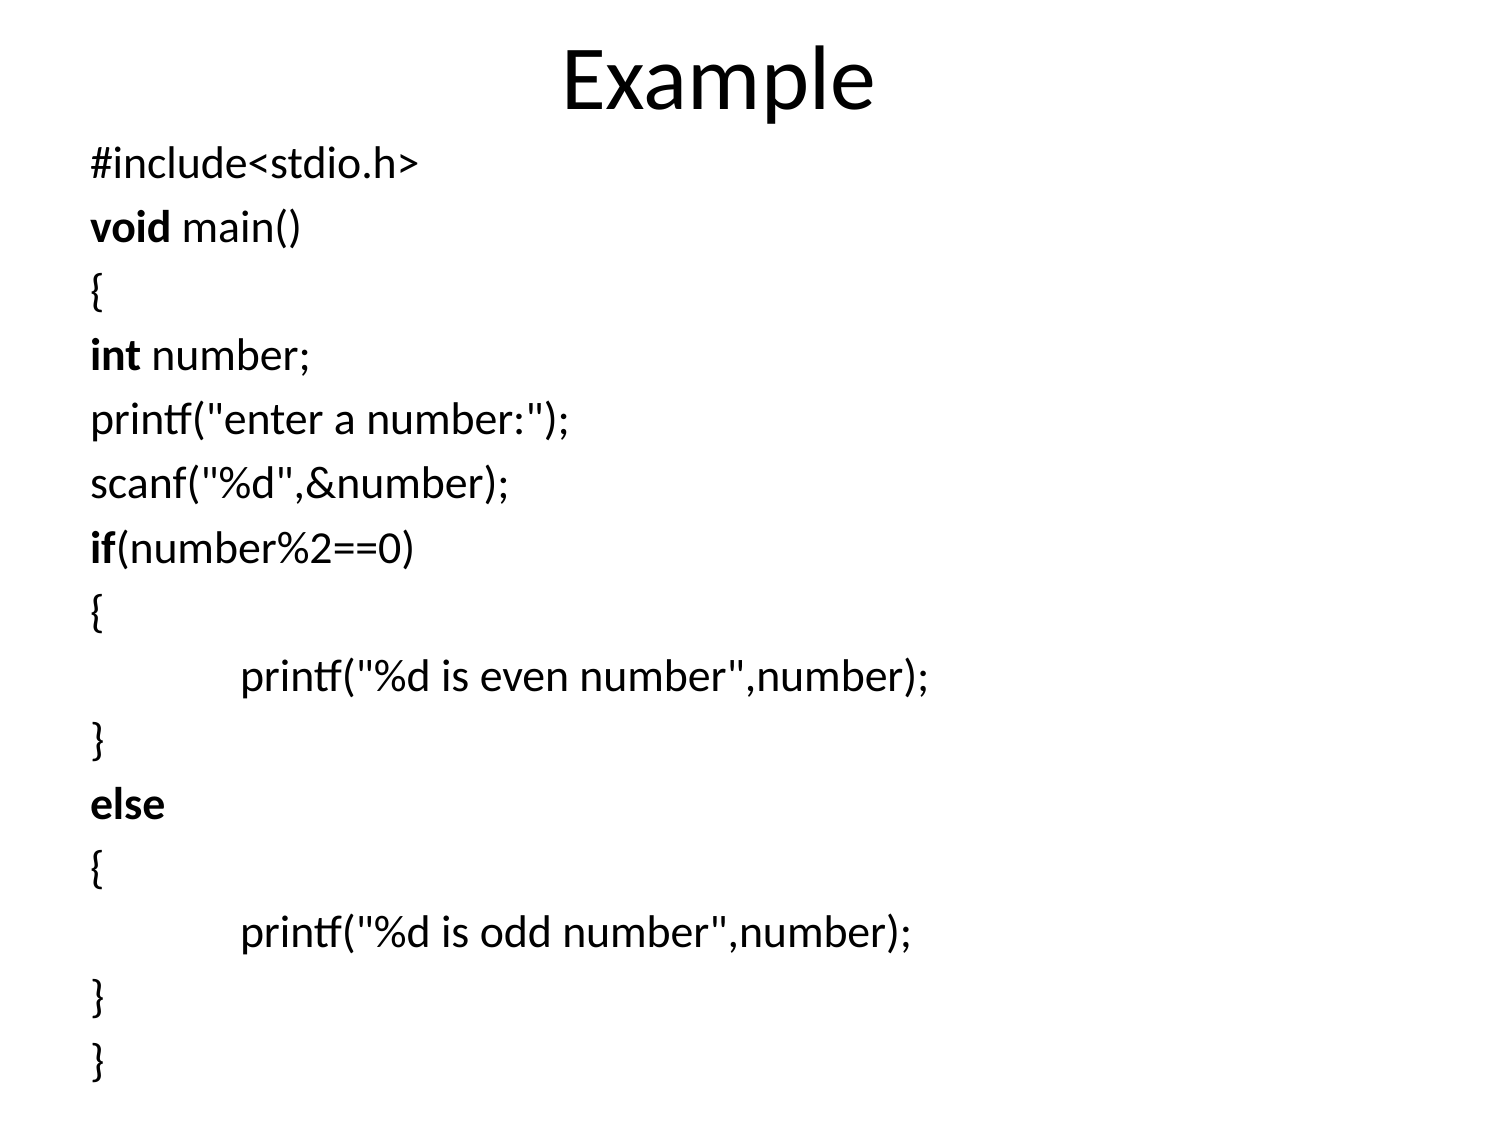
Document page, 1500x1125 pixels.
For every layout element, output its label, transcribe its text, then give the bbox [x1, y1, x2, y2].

list #include<stdio.h> void main() { int number; printf("enter a number:"); scanf("%d",&number); if(number%2==0) { printf("%d is even number",number); } else { printf("%d is odd number",number); } } [75, 125, 1438, 1025]
title Example [87, 4, 1350, 125]
